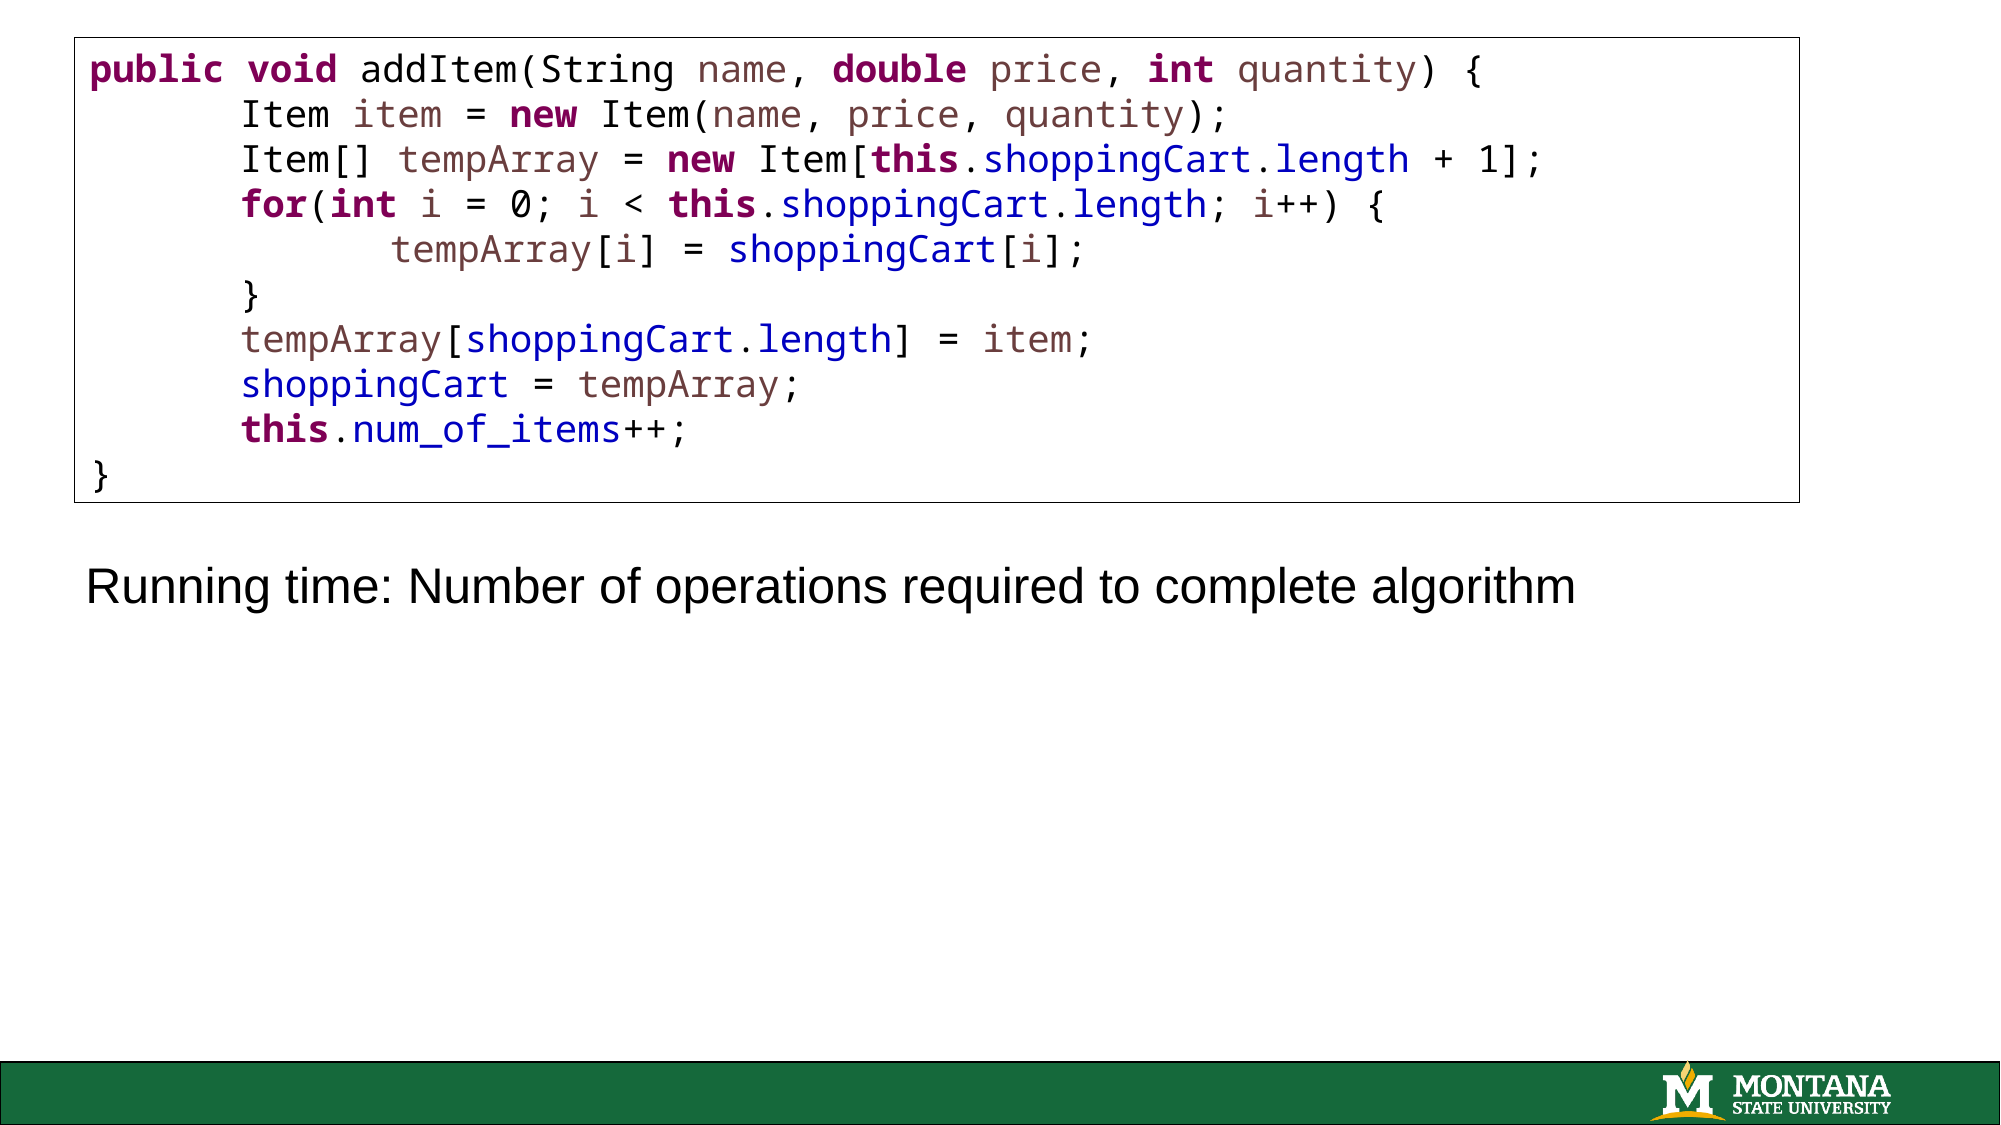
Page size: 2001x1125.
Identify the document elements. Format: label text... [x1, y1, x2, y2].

text_box Running time: Number of operations required to complete algorithm [70, 546, 1593, 621]
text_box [0, 1060, 1647, 1125]
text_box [1892, 1060, 2000, 1125]
picture [1649, 1060, 1892, 1122]
text_box public void addItem(String name, double price, int quantity) { Item item = new Item(name, price, quantity); Item[] tempArray = new Item[this.shoppingCart.length + 1]; for(int i = 0; i < this.shoppingCart.length; i++) { tempArray[i] = shoppingCart[i]; } tempArray[shoppingCart.length] = item; shoppingCart = tempArray; this.num_of_items++; } [74, 37, 1800, 503]
